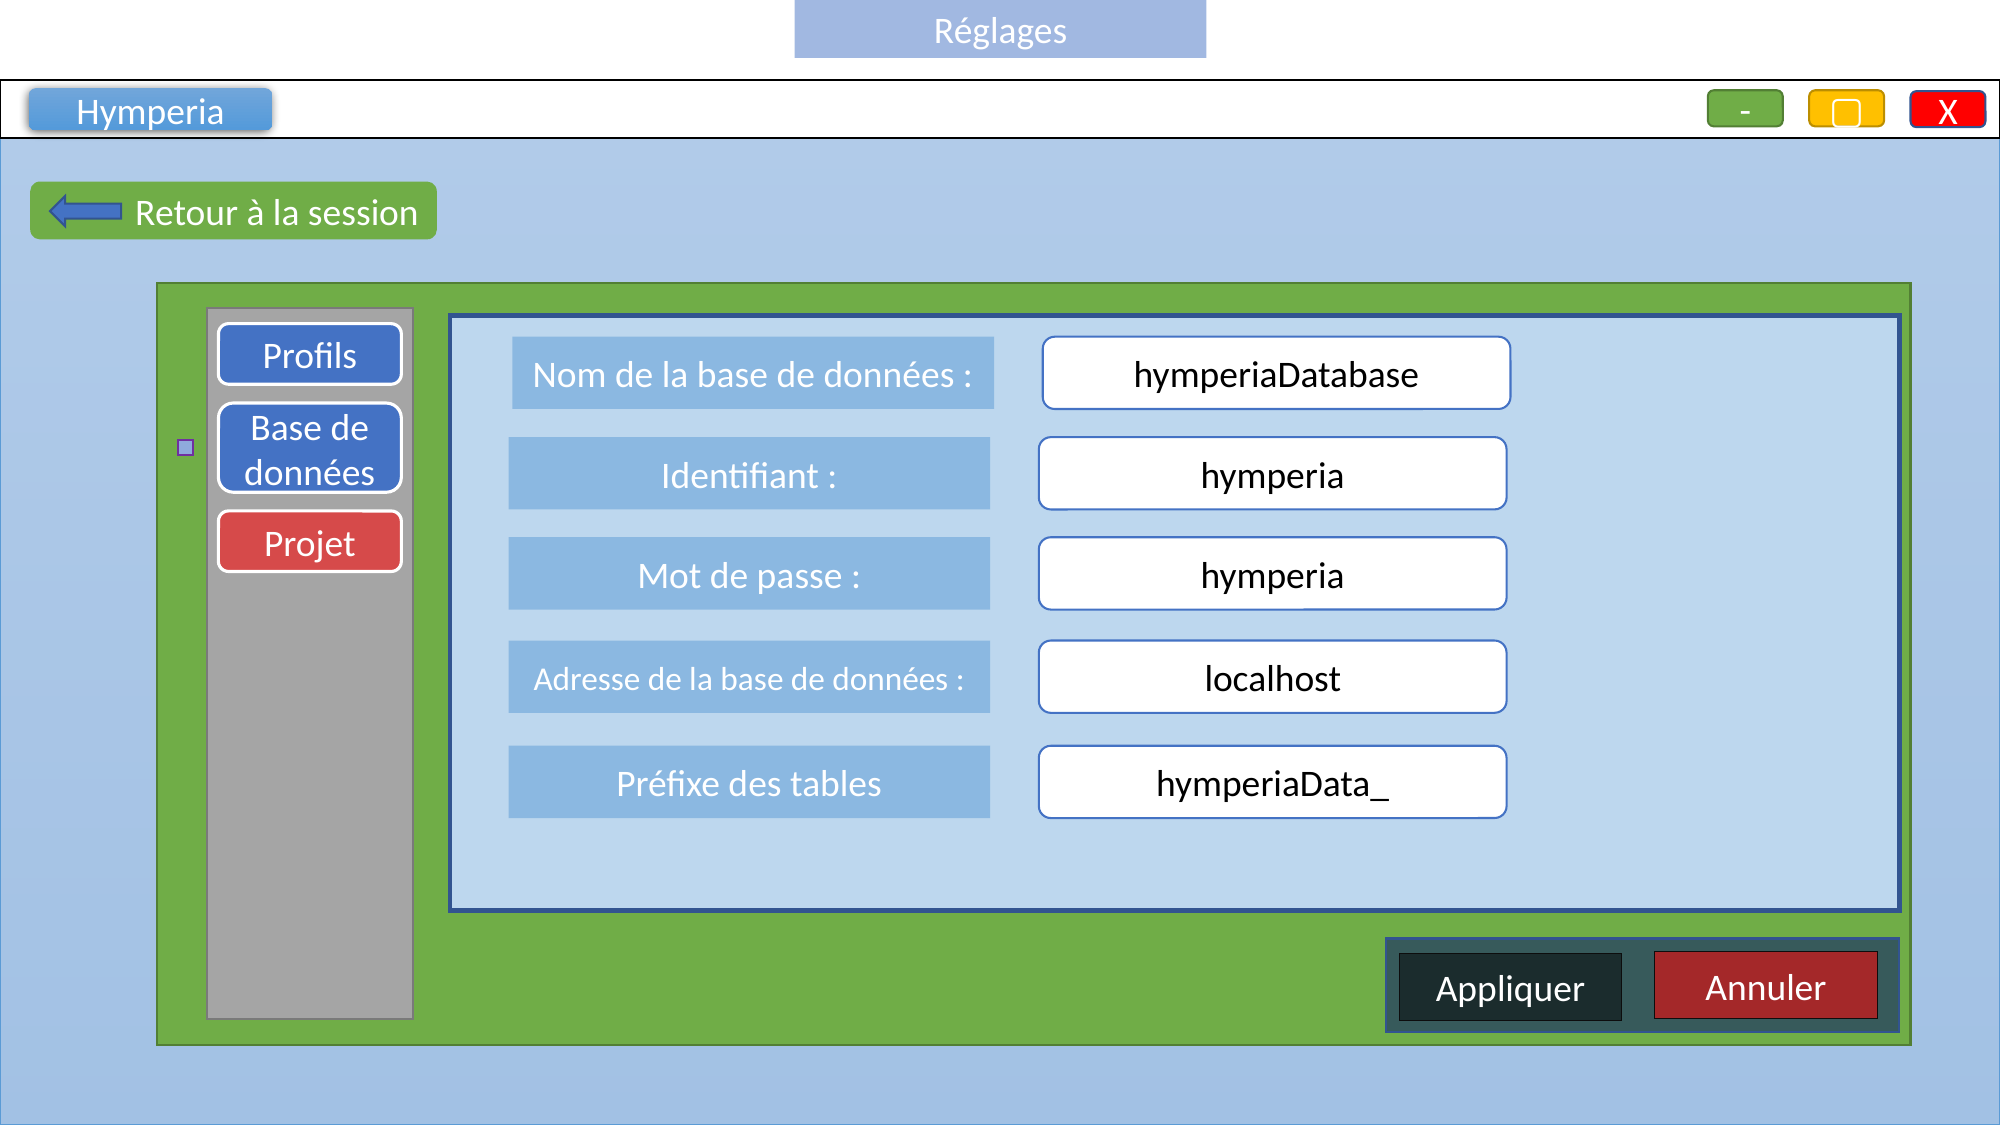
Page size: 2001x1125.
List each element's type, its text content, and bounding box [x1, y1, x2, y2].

text_box [0, 79, 2000, 139]
text_box [206, 307, 414, 1020]
text_box [48, 193, 123, 229]
text_box Réglages [794, 0, 1207, 58]
text_box Projet [216, 509, 403, 574]
text_box - [1706, 89, 1784, 128]
text_box [177, 439, 194, 456]
text_box Appliquer [1399, 953, 1622, 1021]
text_box Identifiant : [508, 437, 991, 510]
text_box hymperia [1037, 436, 1508, 511]
text_box [449, 315, 1900, 911]
text_box Hymperia [28, 88, 273, 131]
text_box [0, 139, 2000, 1125]
text_box [156, 282, 1912, 1046]
text_box Mot de passe : [508, 537, 991, 610]
text_box Retour à la session [30, 181, 437, 240]
text_box Préfixe des tables [508, 745, 991, 819]
text_box Annuler [1654, 951, 1878, 1019]
text_box hymperiaDatabase [1041, 335, 1512, 411]
text_box [1385, 937, 1900, 1033]
text_box Nom de la base de données : [512, 336, 995, 409]
text_box Adresse de la base de données : [508, 640, 991, 713]
text_box X [1909, 90, 1987, 129]
text_box ▢ [1808, 89, 1886, 128]
text_box Base de données [216, 401, 403, 494]
text_box Profils [216, 322, 403, 386]
text_box hymperia [1037, 536, 1508, 611]
text_box hymperiaData_ [1037, 744, 1508, 820]
text_box localhost [1037, 639, 1508, 714]
